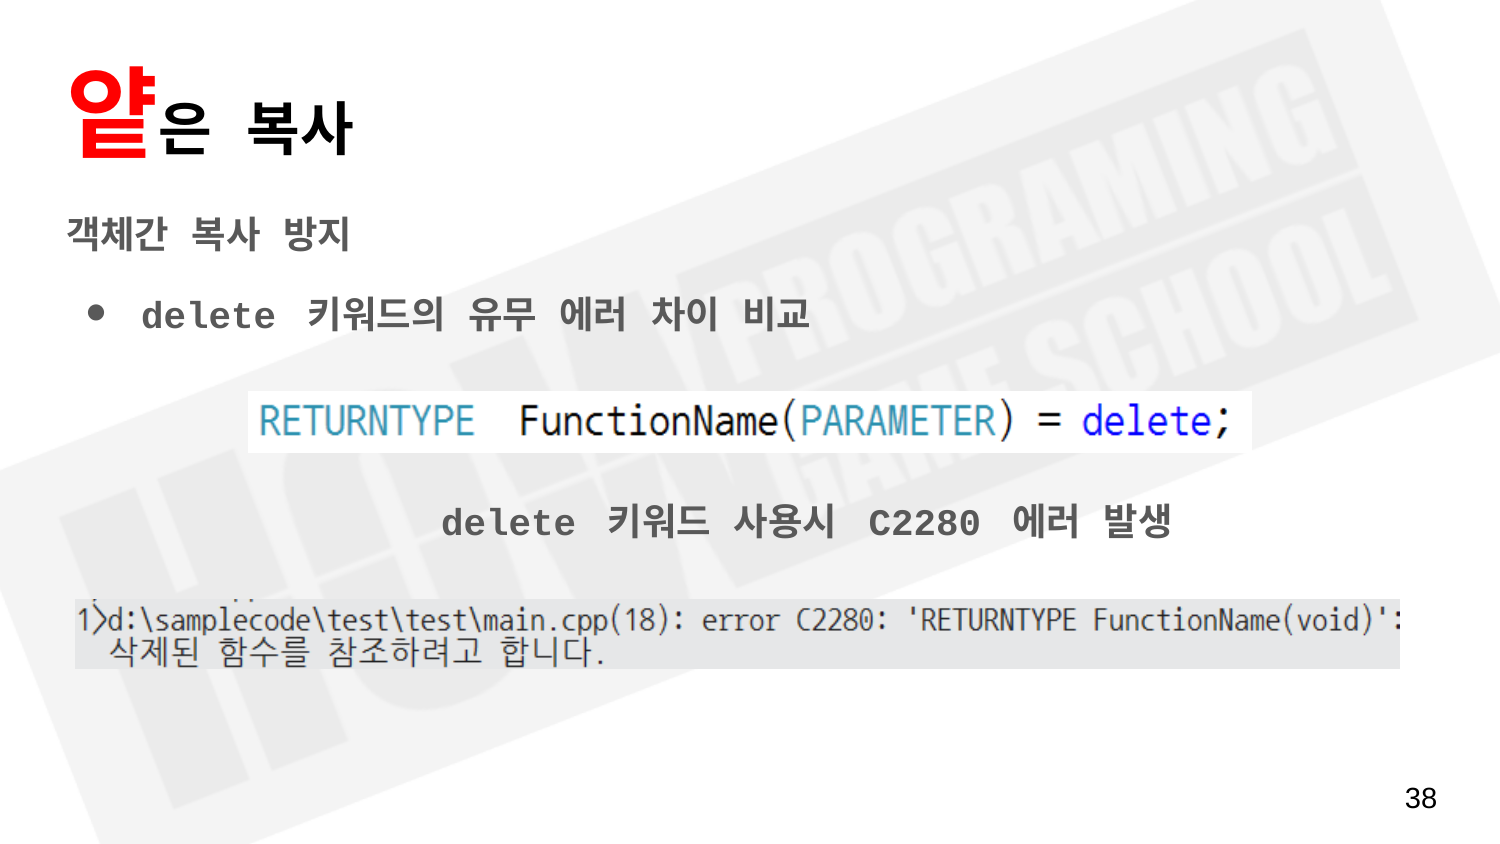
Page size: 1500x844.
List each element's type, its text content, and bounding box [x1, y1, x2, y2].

picture [248, 391, 1252, 453]
picture [75, 599, 1400, 669]
title 얕은 복사 [51, 35, 1449, 130]
slide_number ‹#› [1389, 764, 1480, 830]
list delete 키워드의 유무 에러 차이 비교 delete 키워드 사용시 C2280 에러 발생 [51, 269, 1449, 750]
list 객체간 복사 방지 [51, 189, 1449, 269]
